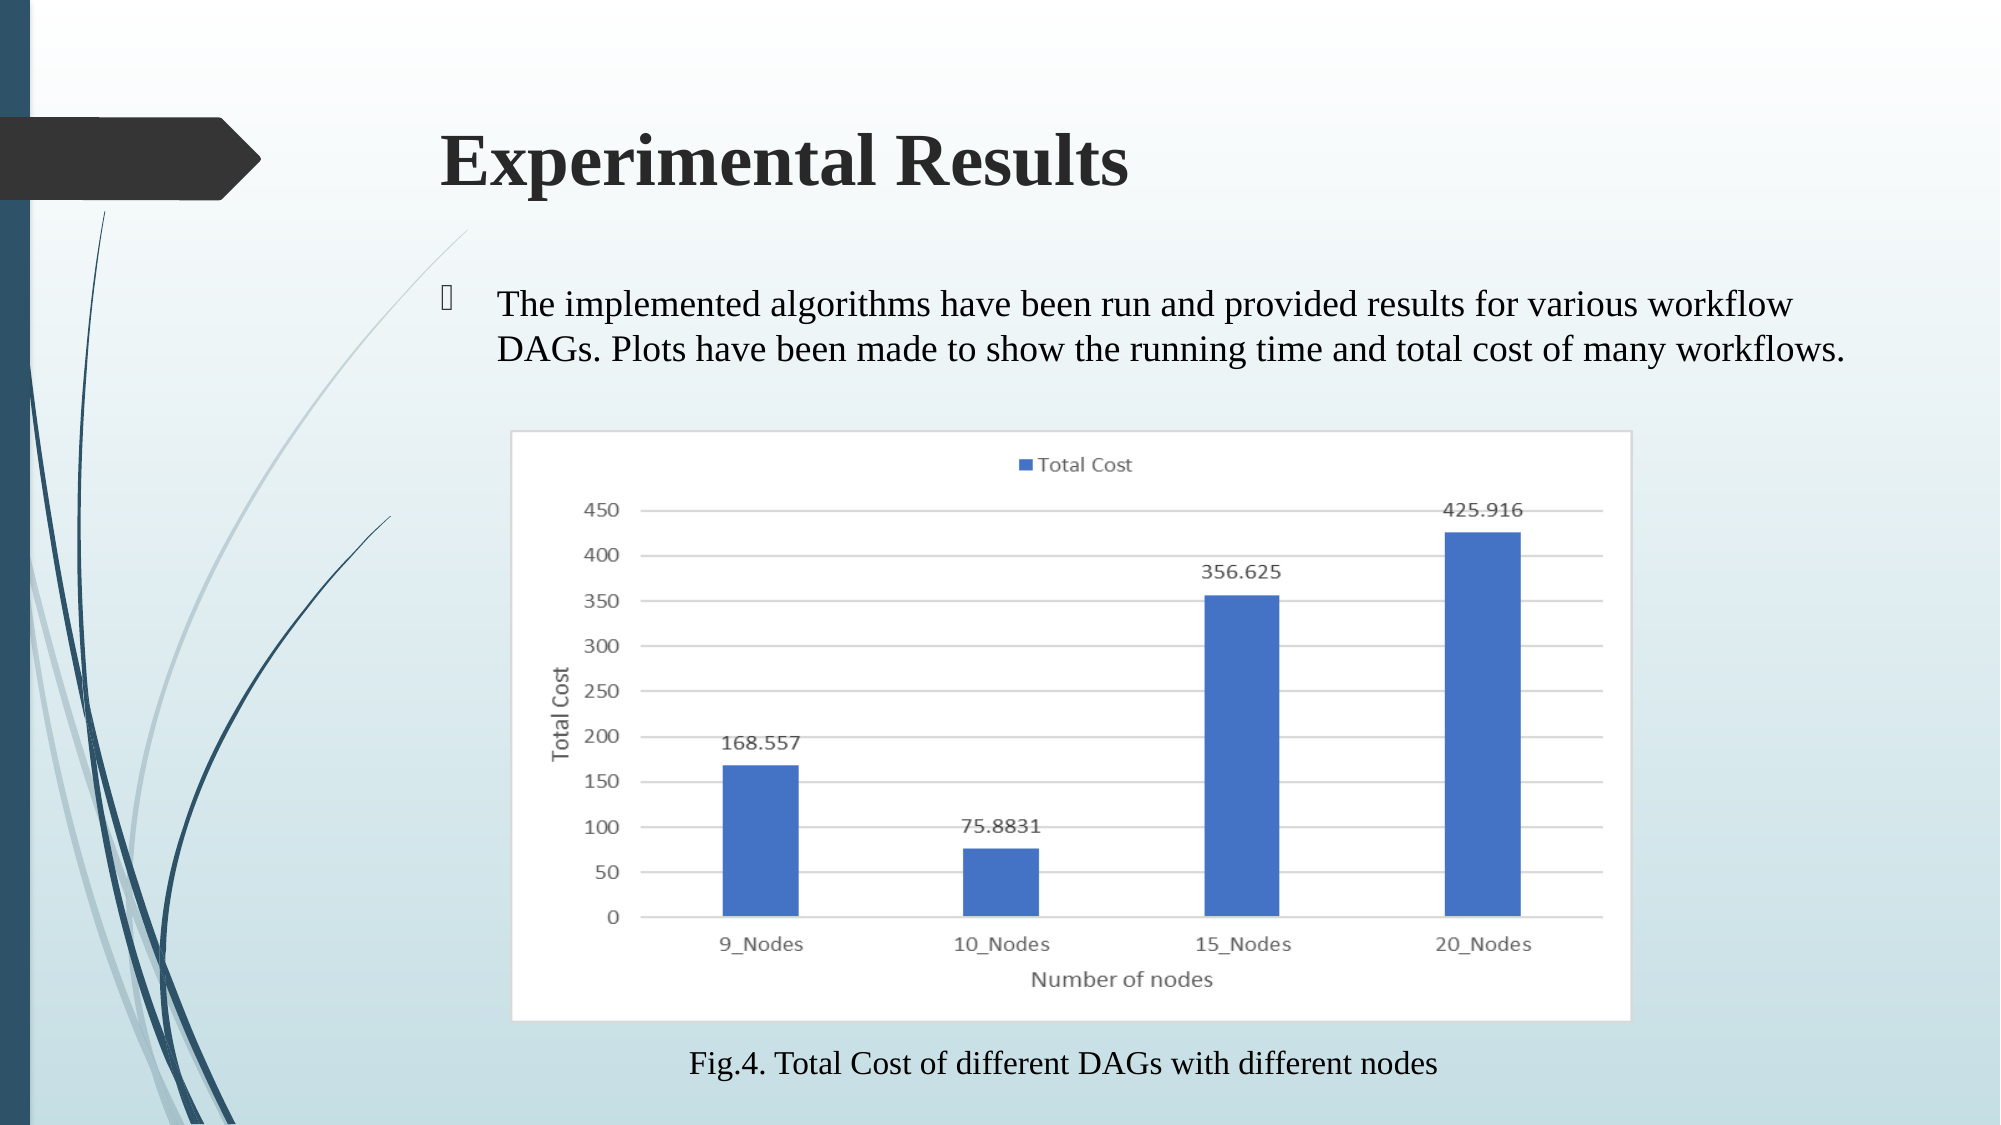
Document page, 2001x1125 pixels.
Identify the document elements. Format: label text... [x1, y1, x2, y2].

list The implemented algorithms have been run and provided results for various workflow DAGs. Plots have been made to show the running time and total cost of many workflows. [425, 271, 1889, 892]
text_box Fig.4. Total Cost of different DAGs with different nodes [510, 1033, 1618, 1089]
title Experimental Results [425, 102, 1888, 271]
picture [510, 430, 1633, 1023]
